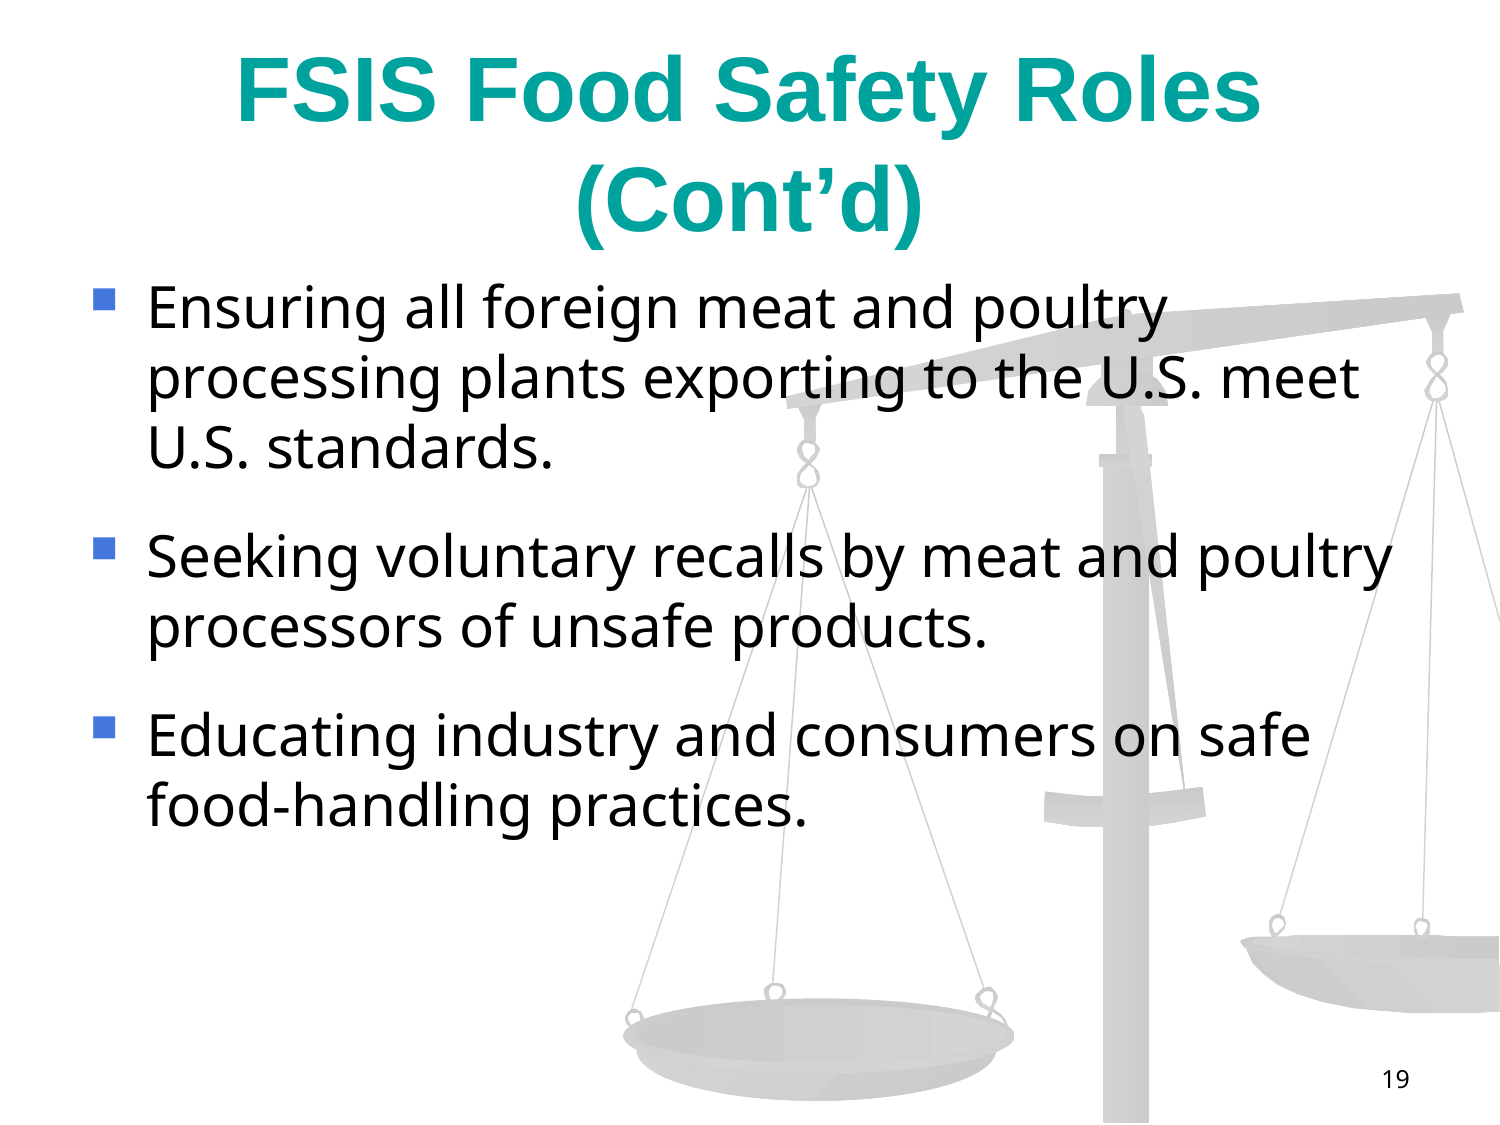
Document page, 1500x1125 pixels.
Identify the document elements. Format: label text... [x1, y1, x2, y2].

title FSIS Food Safety Roles (Cont’d) [74, 45, 1426, 234]
footer [512, 1029, 988, 1106]
list Ensuring all foreign meat and poultry processing plants exporting to the U.S. meet U.S. standards. Seeking voluntary recalls by meat and poultry processors of unsafe products. Educating industry and consumers on safe food-handling practices. [74, 262, 1426, 1006]
slide_number 19 [1074, 1029, 1426, 1106]
